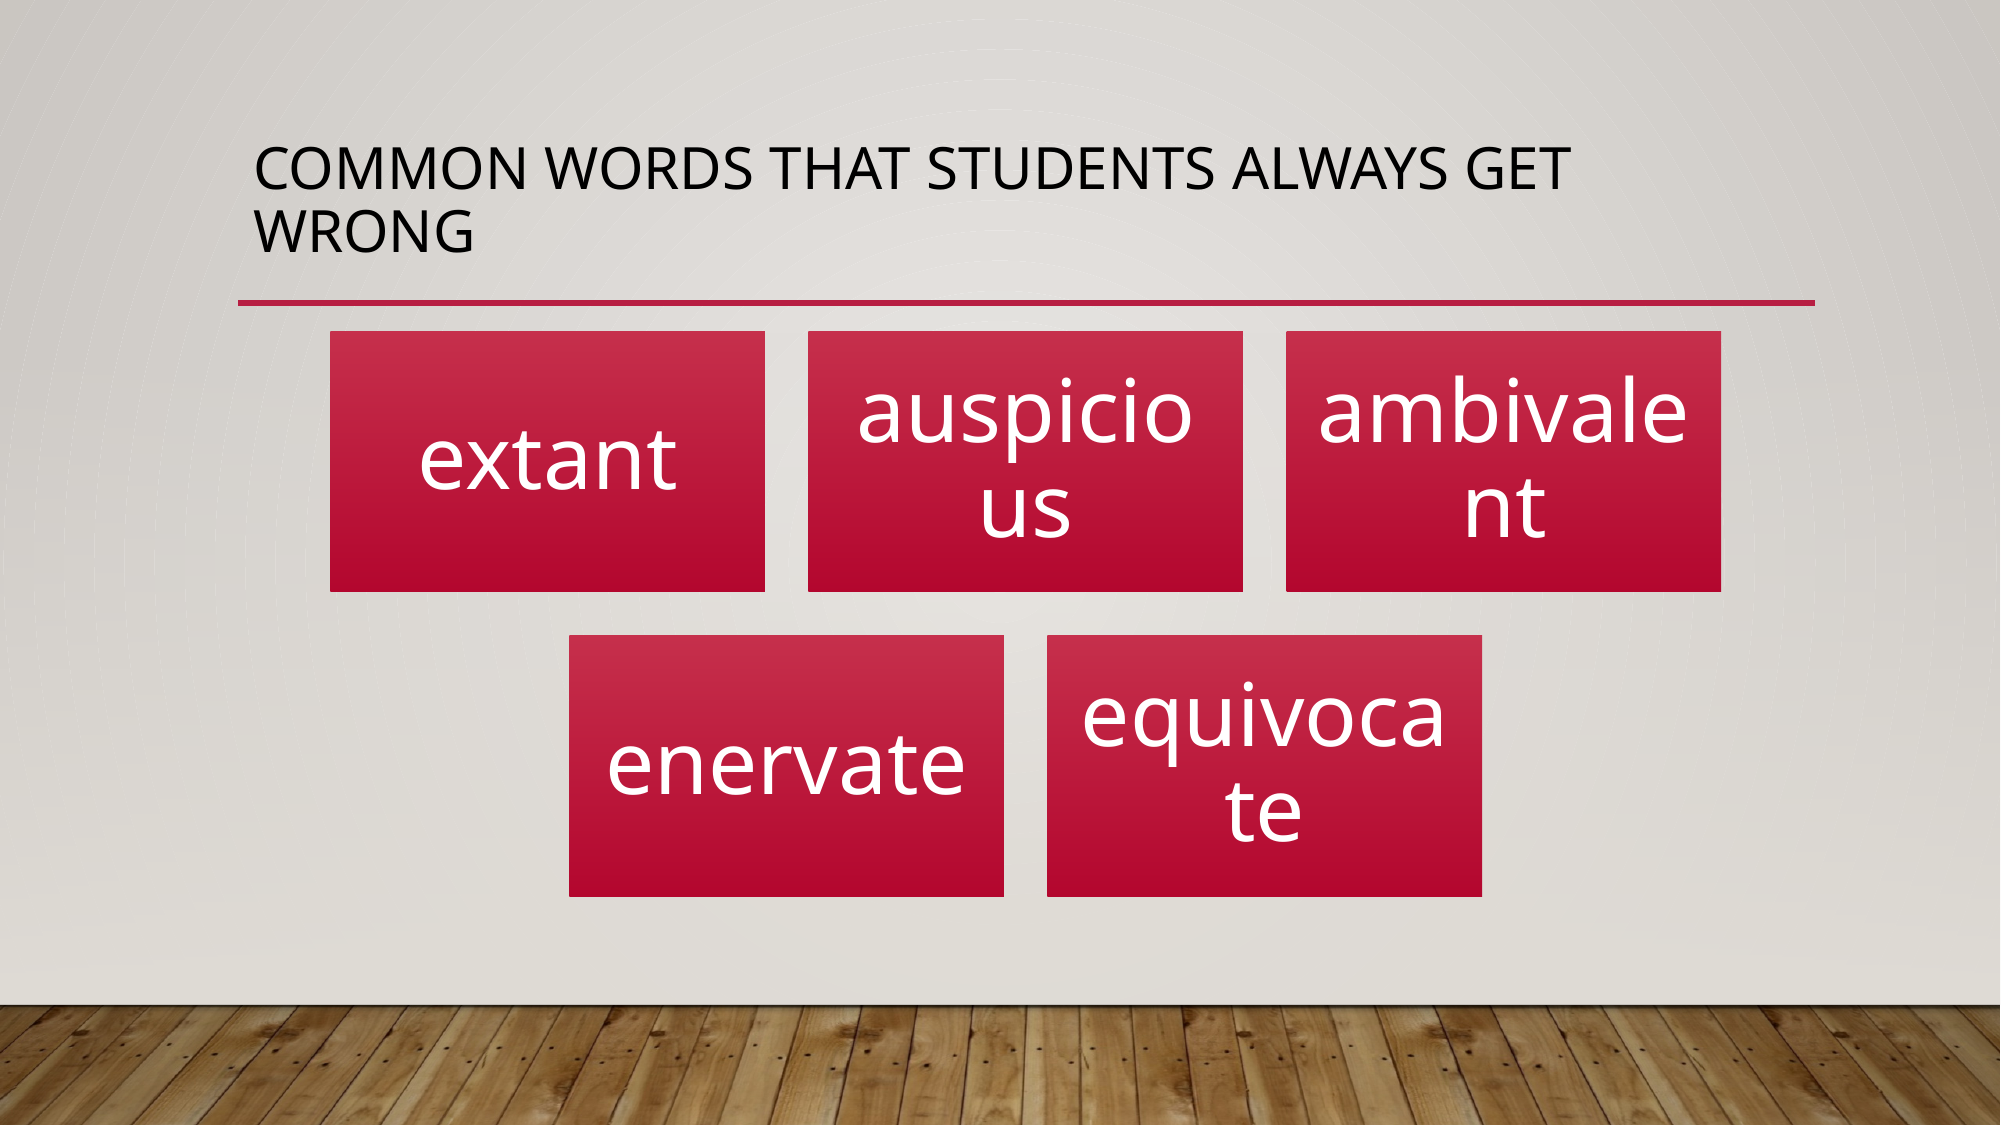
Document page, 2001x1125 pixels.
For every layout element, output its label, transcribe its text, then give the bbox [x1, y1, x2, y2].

title Common Words that Students Always Get Wrong [238, 131, 1814, 305]
picture [0, 1005, 2000, 1125]
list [237, 330, 1814, 897]
